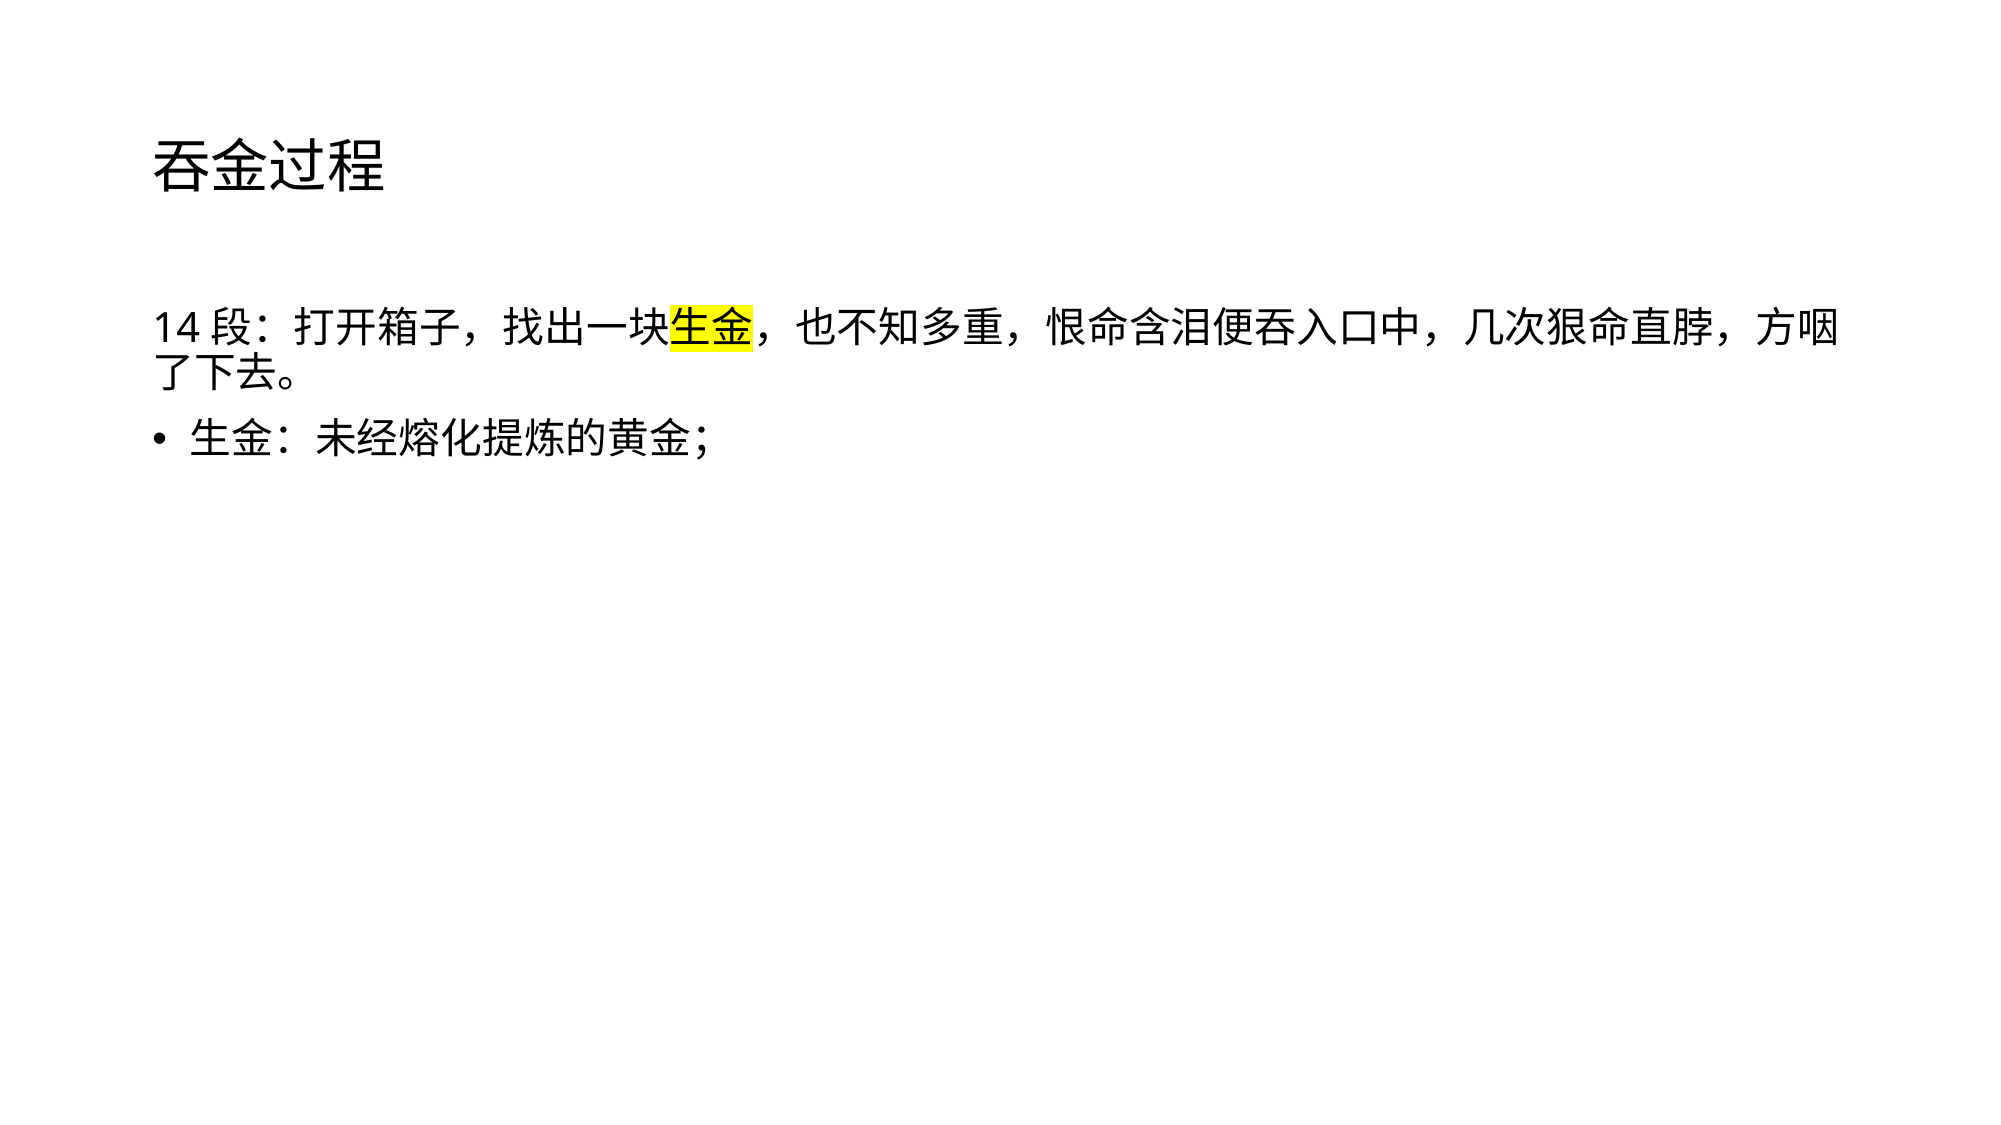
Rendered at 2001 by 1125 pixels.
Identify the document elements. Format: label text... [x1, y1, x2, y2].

title 吞金过程 [137, 59, 1863, 278]
list 14段：打开箱子，找出一块生金，也不知多重，恨命含泪便吞入口中，几次狠命直脖，方咽了下去。 生金：未经熔化提炼的黄金； [137, 299, 1863, 1014]
